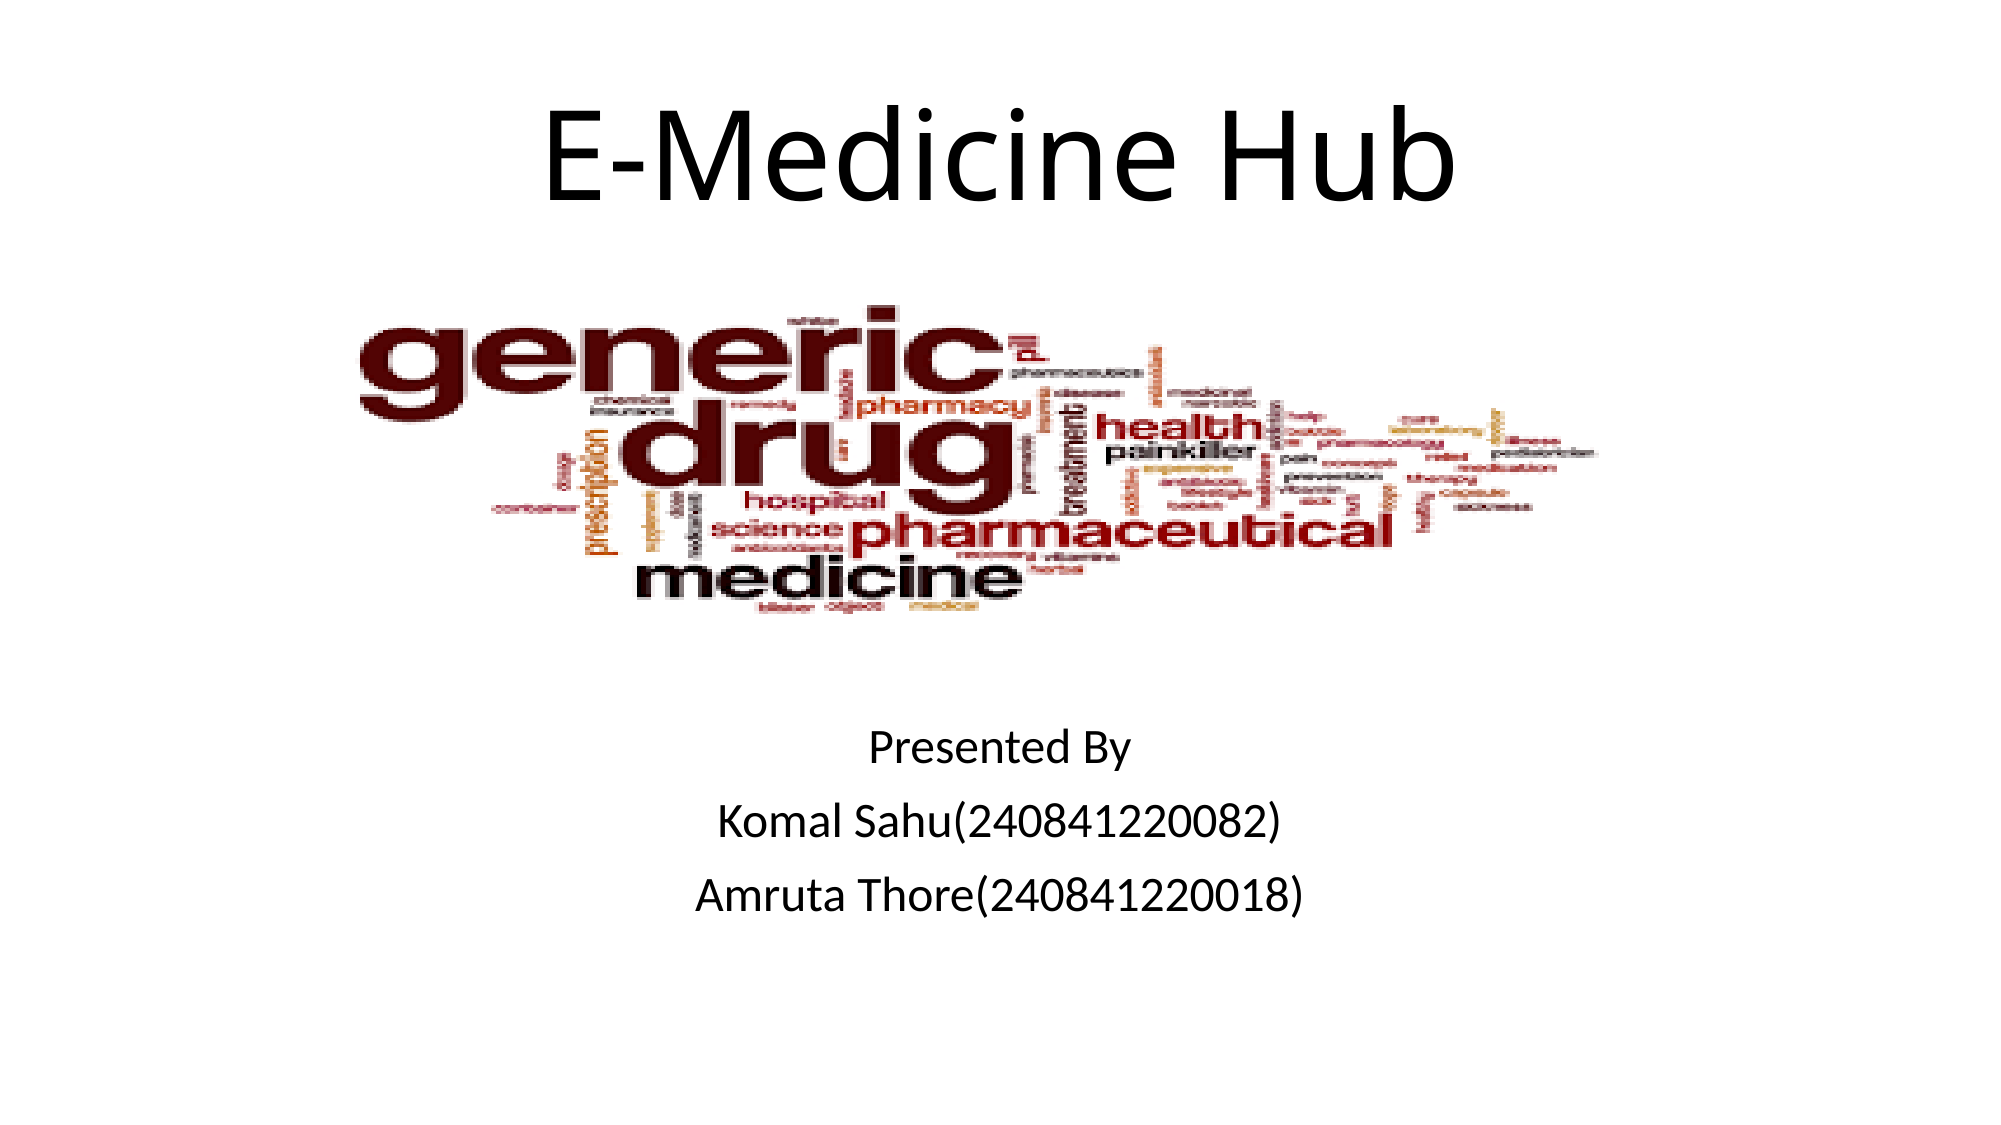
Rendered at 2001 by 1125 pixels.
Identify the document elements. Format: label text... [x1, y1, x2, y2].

title E-Medicine Hub [249, 24, 1750, 235]
subtitle Presented By Komal Sahu(240841220082) Amruta Thore(240841220018) [249, 713, 1750, 932]
picture [331, 206, 1623, 714]
